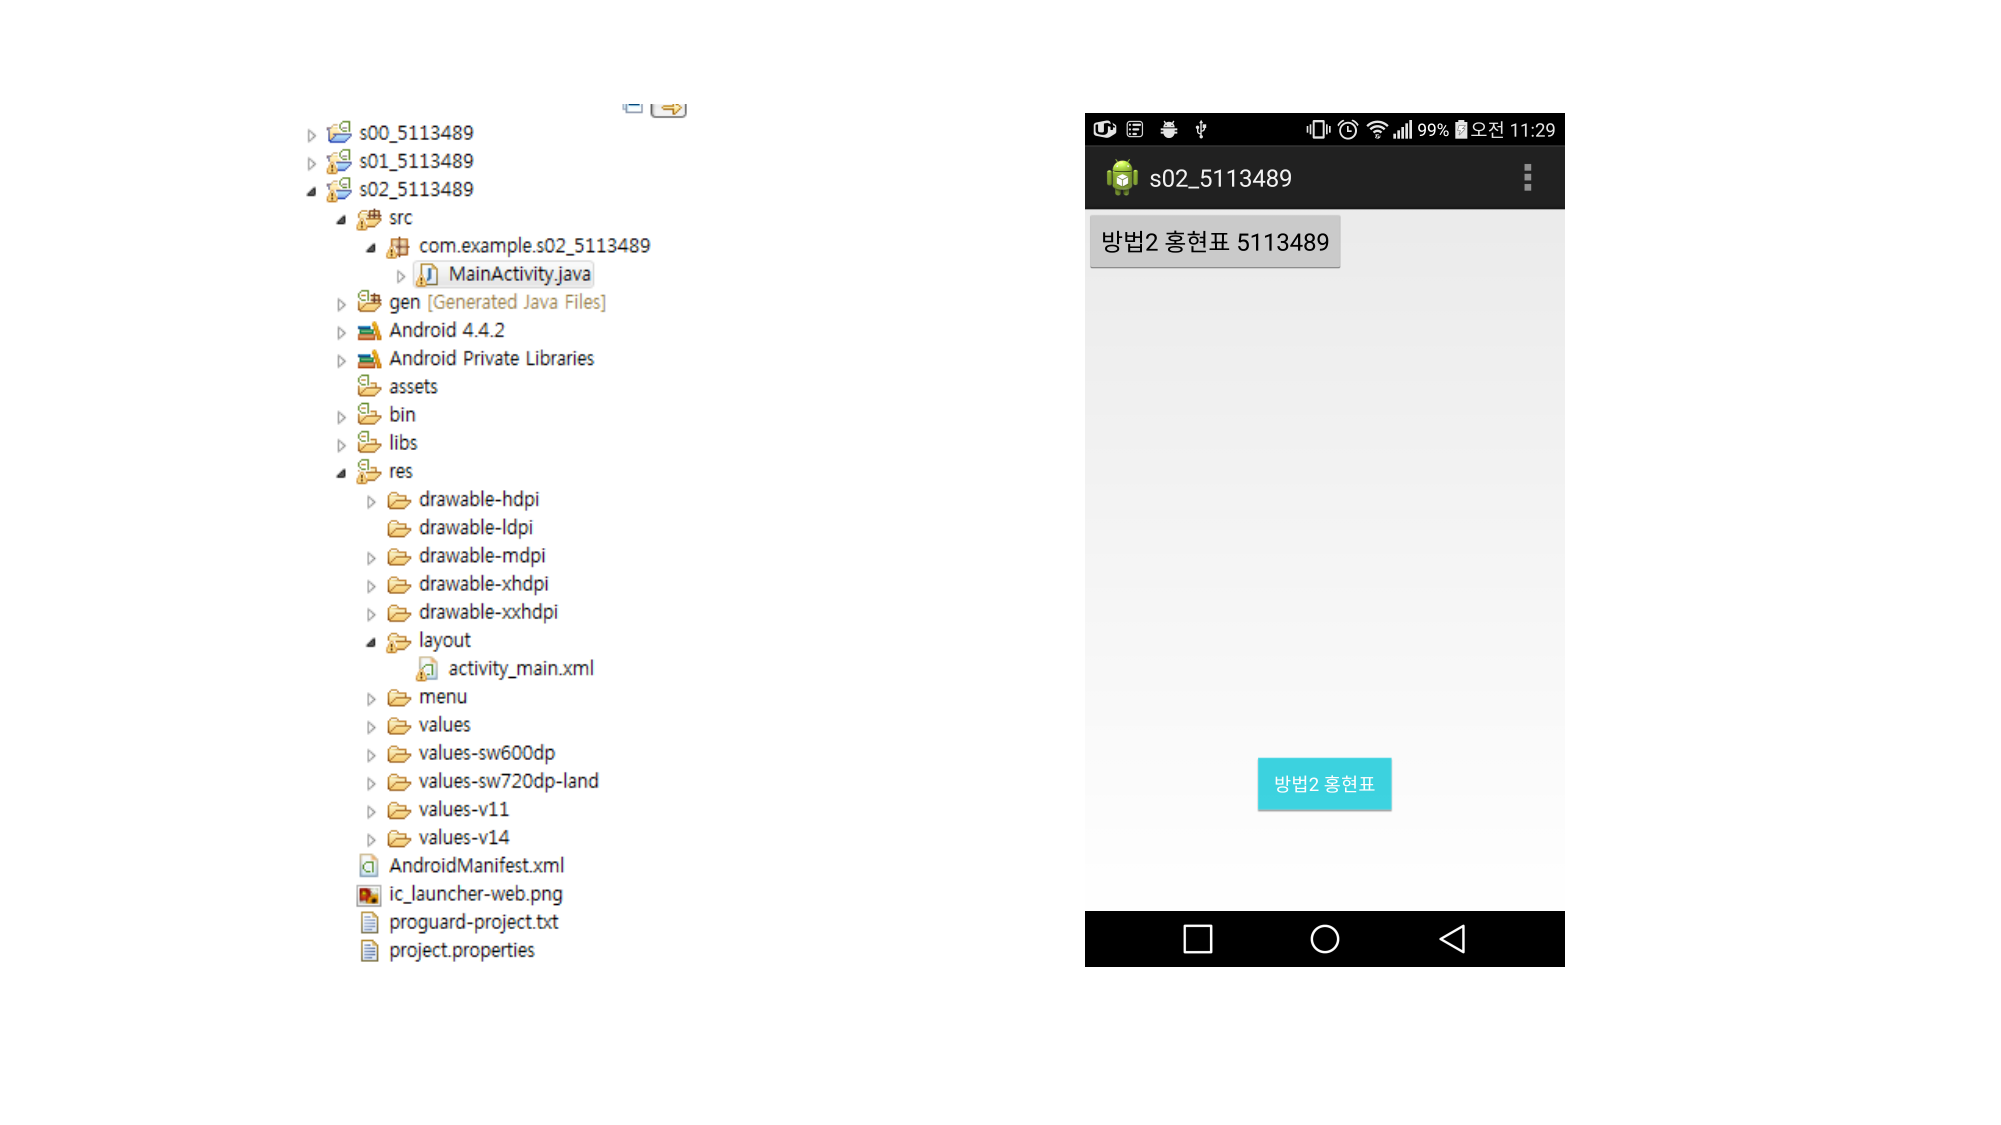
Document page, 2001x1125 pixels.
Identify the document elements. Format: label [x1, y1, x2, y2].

picture [1085, 113, 1565, 967]
picture [291, 104, 726, 976]
